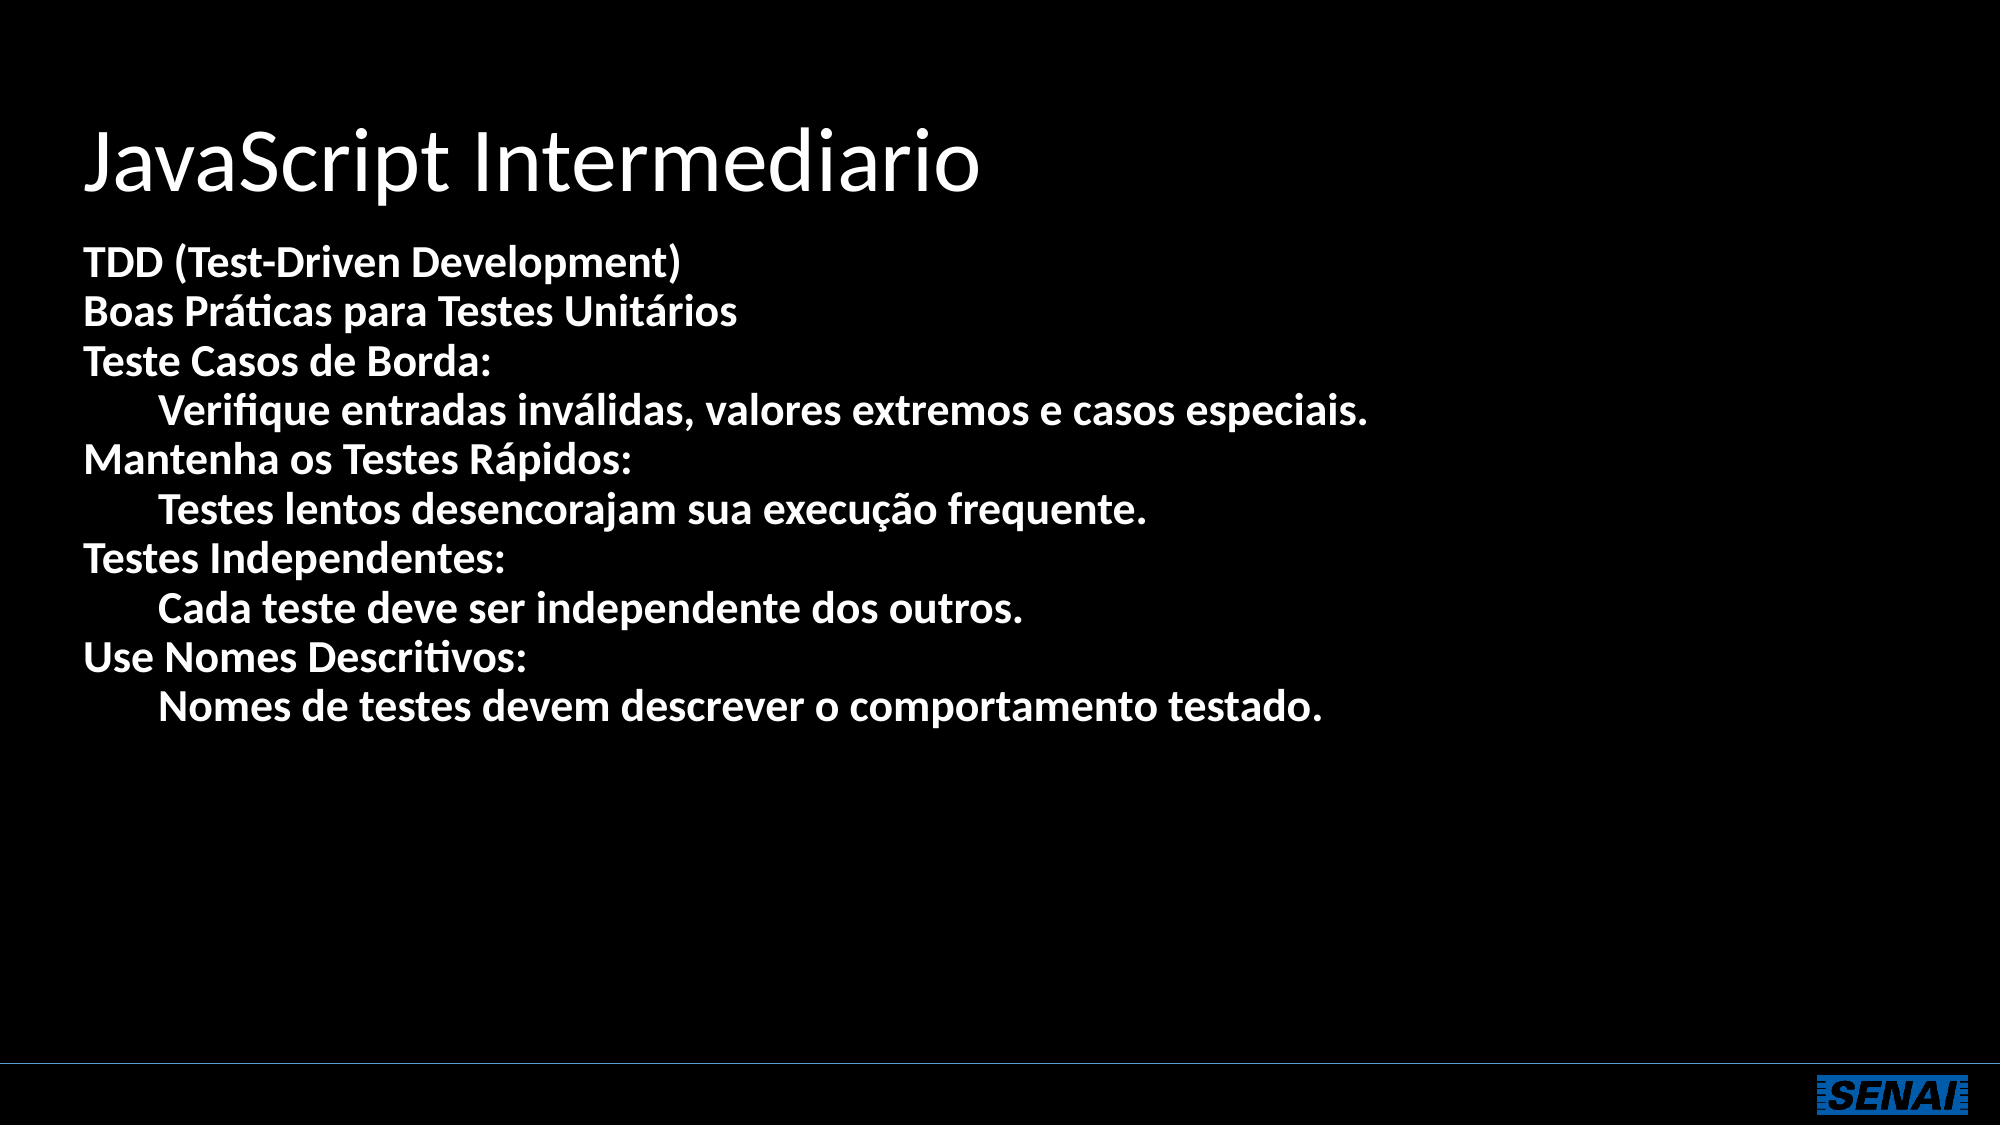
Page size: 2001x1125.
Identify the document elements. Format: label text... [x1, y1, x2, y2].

list TDD (Test-Driven Development) Boas Práticas para Testes Unitários Teste Casos de Borda: Verifique entradas inválidas, valores extremos e casos especiais. Mantenha os Testes Rápidos: Testes lentos desencorajam sua execução frequente. Testes Independentes: Cada teste deve ser independente dos outros. Use Nomes Descritivos: Nomes de testes devem descrever o comportamento testado. [68, 222, 1932, 970]
picture [1817, 1075, 1968, 1115]
title JavaScript Intermediario [68, 97, 1932, 222]
